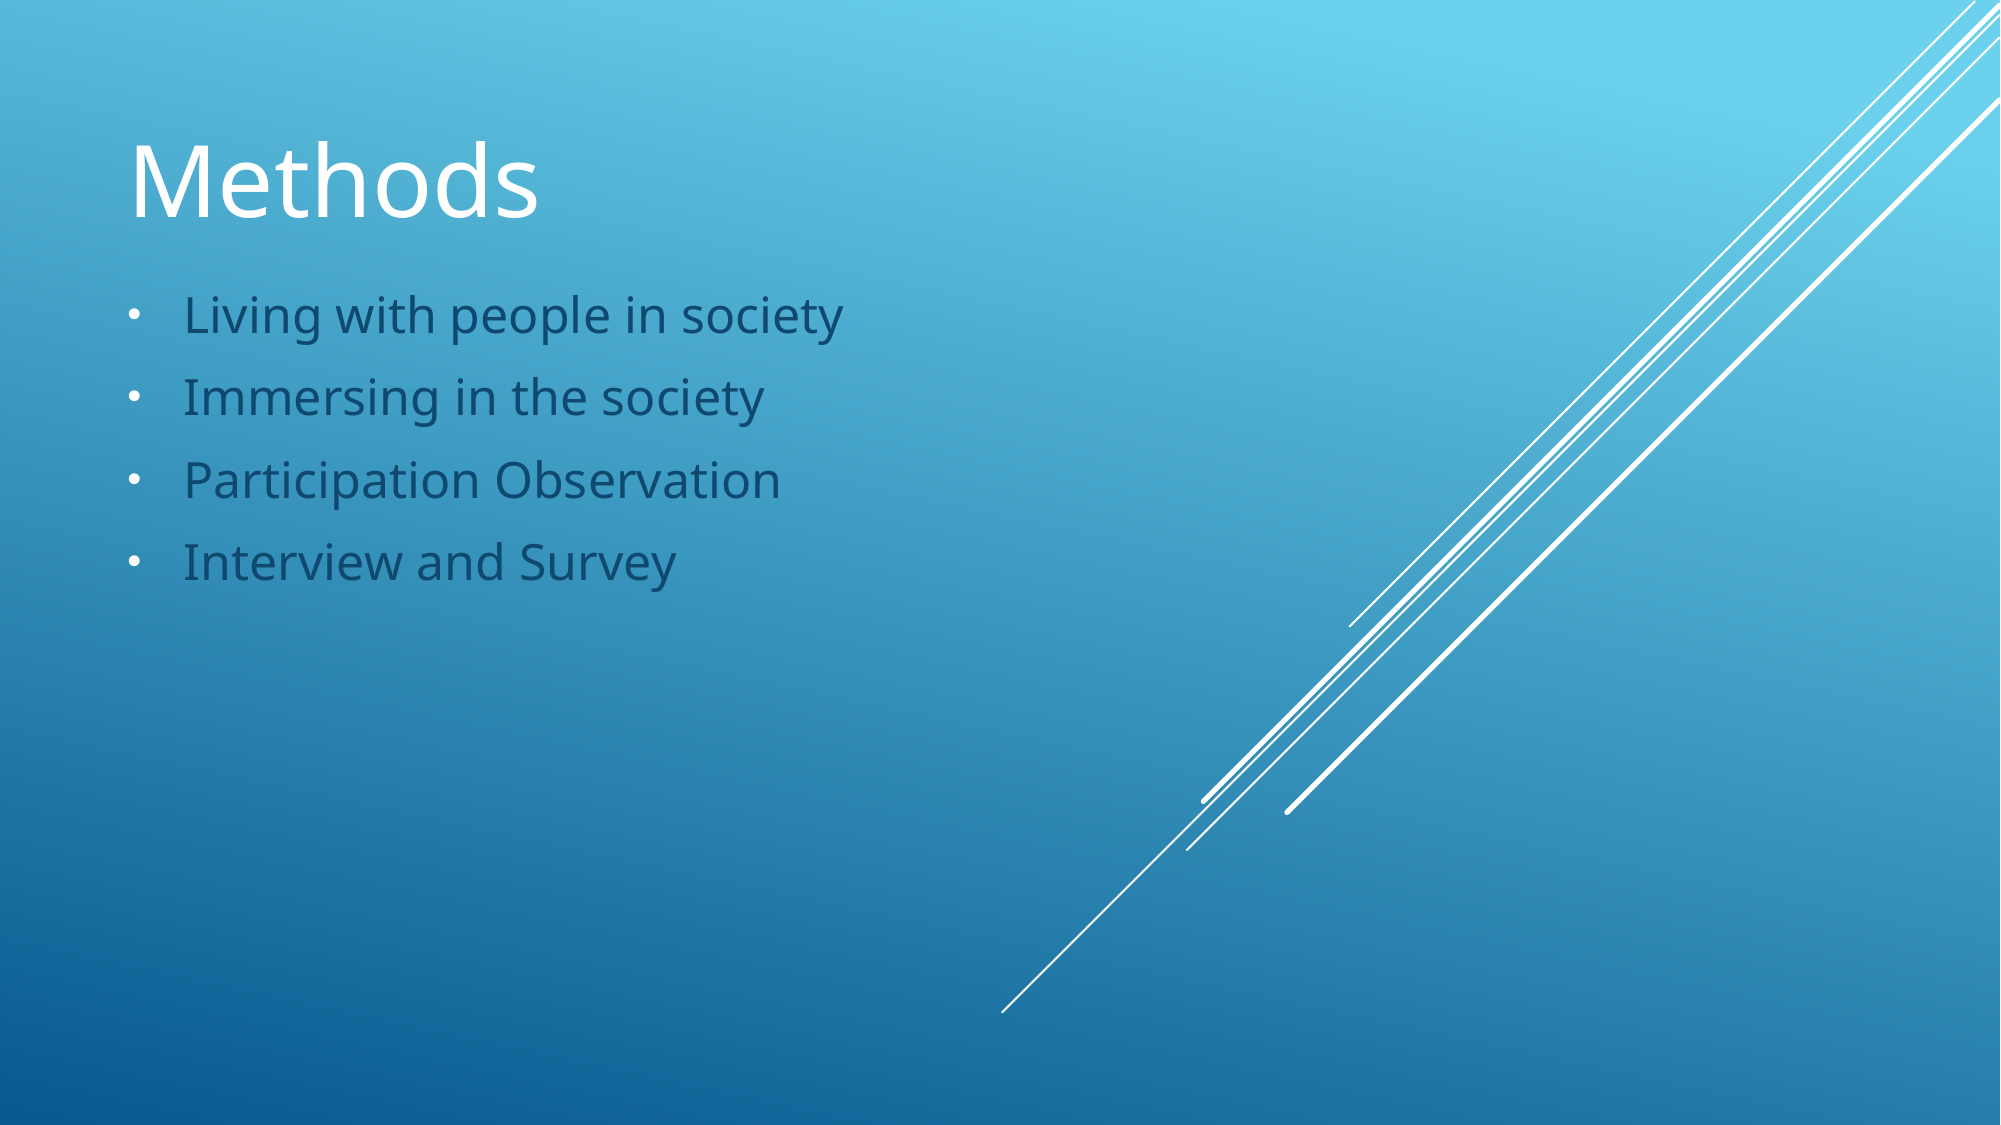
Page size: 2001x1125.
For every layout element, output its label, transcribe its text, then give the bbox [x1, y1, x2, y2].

title Methods [112, 112, 1425, 246]
subtitle Living with people in society Immersing in the society Participation Observation Interview and Survey [112, 275, 1163, 950]
